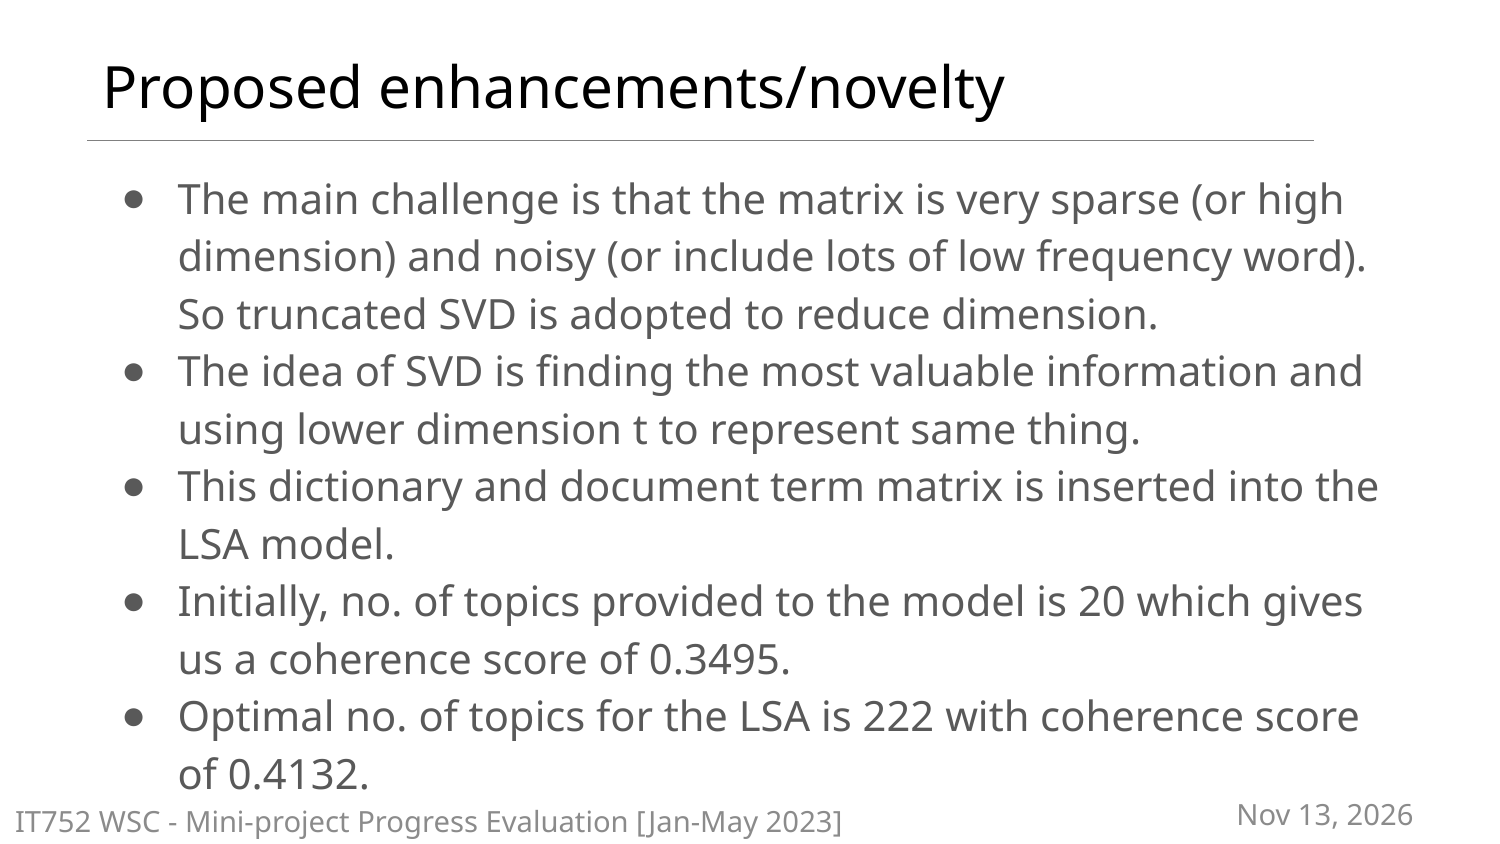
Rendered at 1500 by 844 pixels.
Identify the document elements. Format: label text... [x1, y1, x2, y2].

slide_number 23-Apr-23 [1149, 797, 1500, 835]
list The main challenge is that the matrix is very sparse (or high dimension) and noisy (or include lots of low frequency word). So truncated SVD is adopted to reduce dimension. The idea of SVD is finding the most valuable information and using lower dimension t to represent same thing. This dictionary and document term matrix is inserted into the LSA model. Initially, no. of topics provided to the model is 20 which gives us a coherence score of 0.3495. Optimal no. of topics for the LSA is 222 with coherence score of 0.4132. [87, 150, 1425, 758]
title Proposed enhancements/novelty [87, 35, 1449, 130]
footer IT752 WSC - Mini-project Progress Evaluation [Jan-May 2023] [0, 797, 963, 844]
